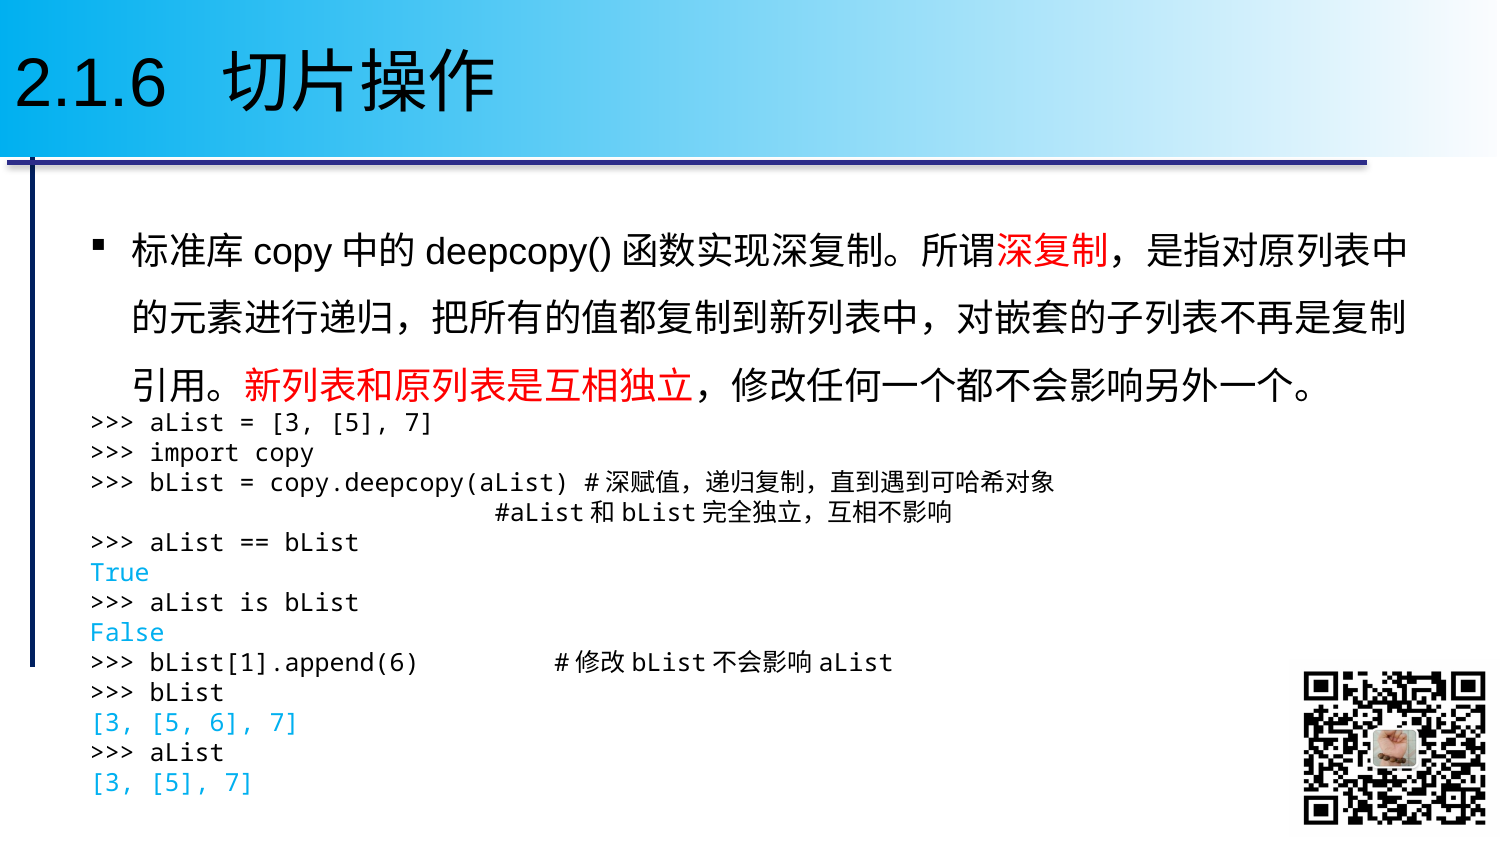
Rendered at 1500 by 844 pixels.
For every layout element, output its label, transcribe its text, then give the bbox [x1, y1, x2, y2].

list 标准库copy中的deepcopy()函数实现深复制。所谓深复制，是指对原列表中的元素进行递归，把所有的值都复制到新列表中，对嵌套的子列表不再是复制引用。新列表和原列表是互相独立，修改任何一个都不会影响另外一个。 >>> aList = [3, [5], 7] >>> import copy >>> bList = copy.deepcopy(aList) #深赋值，递归复制，直到遇到可哈希对象 #aList和bList完全独立，互相不影响 >>> aList == bList True >>> aList is bList False >>> bList[1].append(6) #修改bList不会影响aList >>> bList [3, [5, 6], 7] >>> aList [3, [5], 7] [74, 196, 1426, 755]
title 2.1.6 切片操作 [0, 0, 1497, 158]
picture [1289, 659, 1500, 837]
